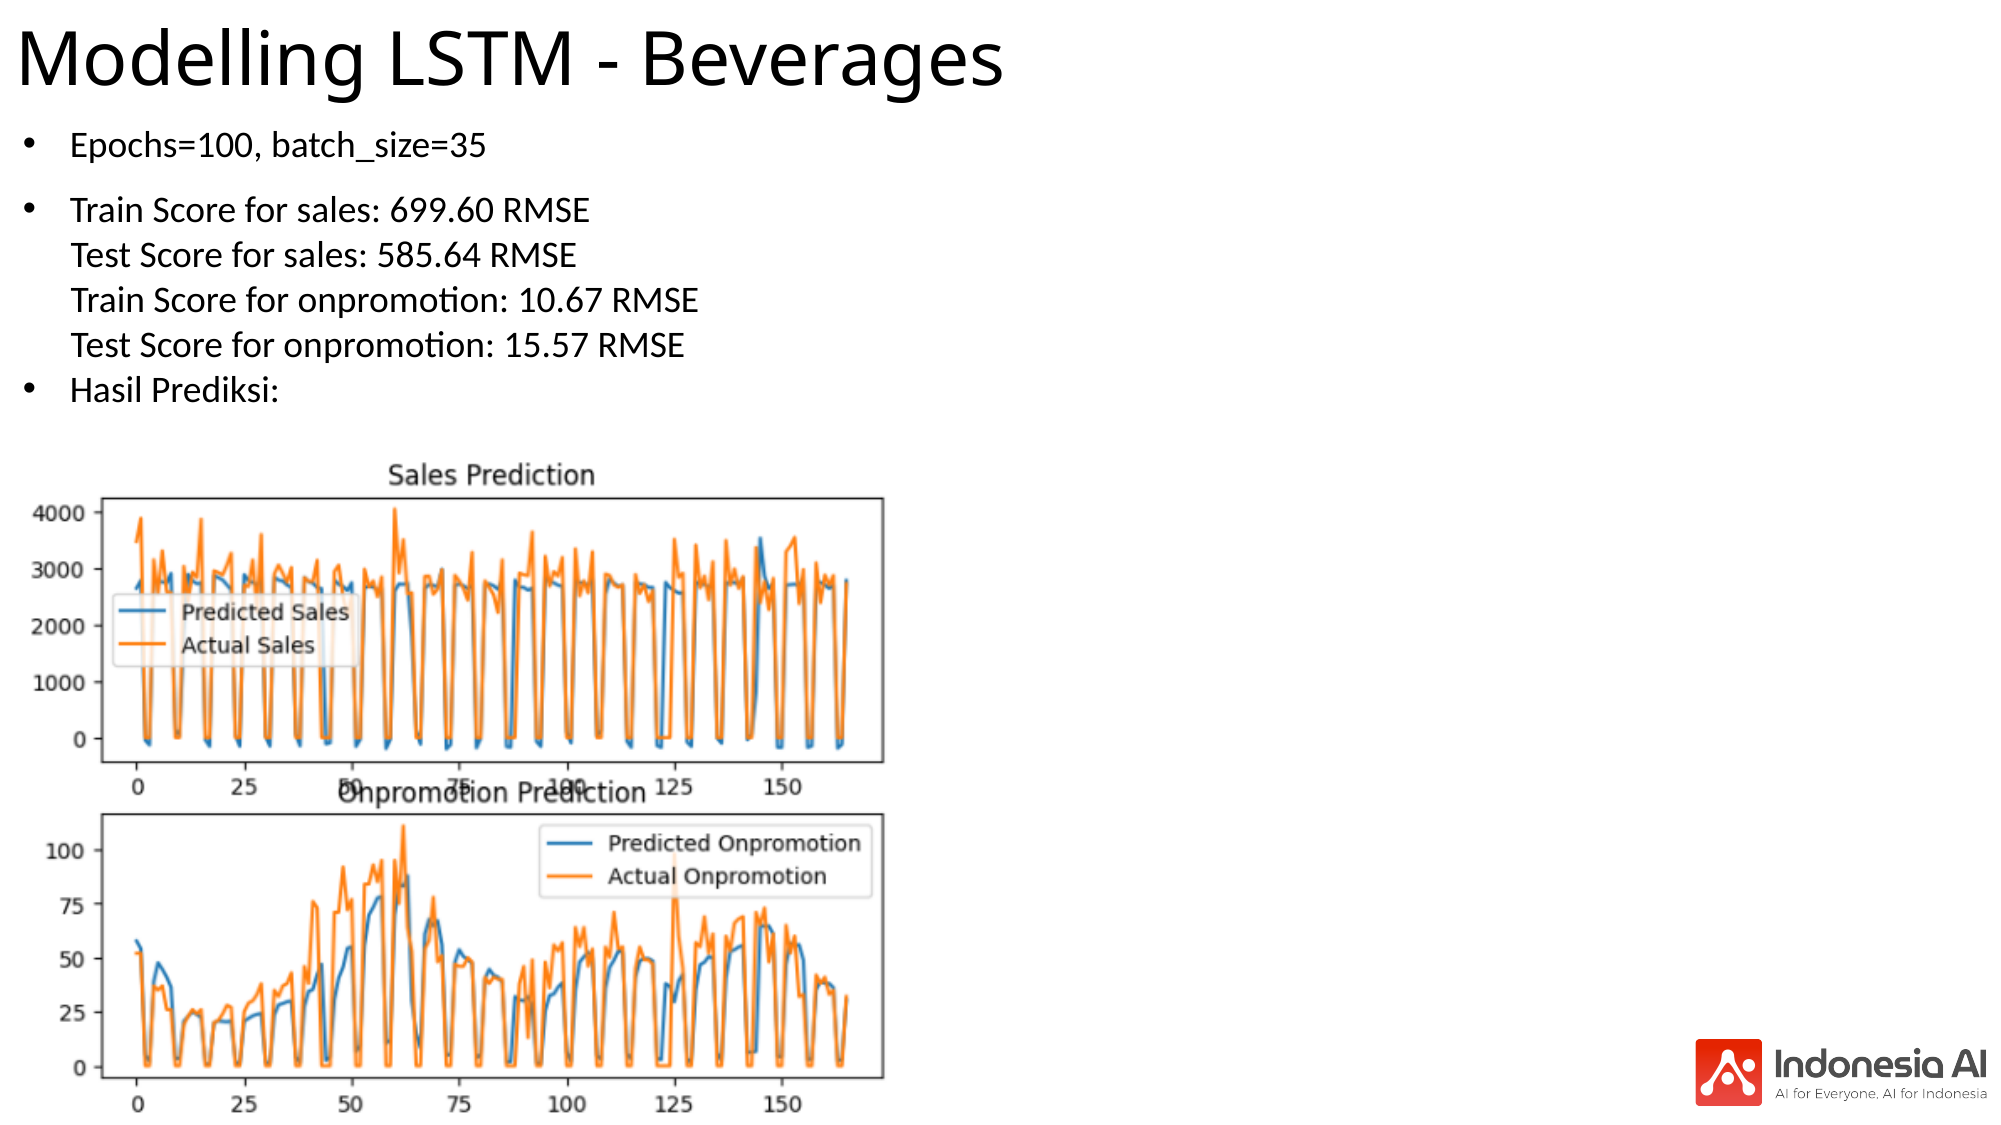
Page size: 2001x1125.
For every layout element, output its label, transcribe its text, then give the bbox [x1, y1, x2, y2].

picture [0, 456, 910, 1122]
text_box Epochs=100, batch_size=35 [8, 118, 1009, 173]
text_box Modelling LSTM - Beverages [0, 3, 1725, 118]
picture [1682, 1027, 2000, 1118]
text_box Train Score for sales: 699.60 RMSE Test Score for sales: 585.64 RMSE Train Score for onpromotion: 10.67 RMSE Test Score for onpromotion: 15.57 RMSE Hasil Prediksi: [8, 177, 878, 418]
